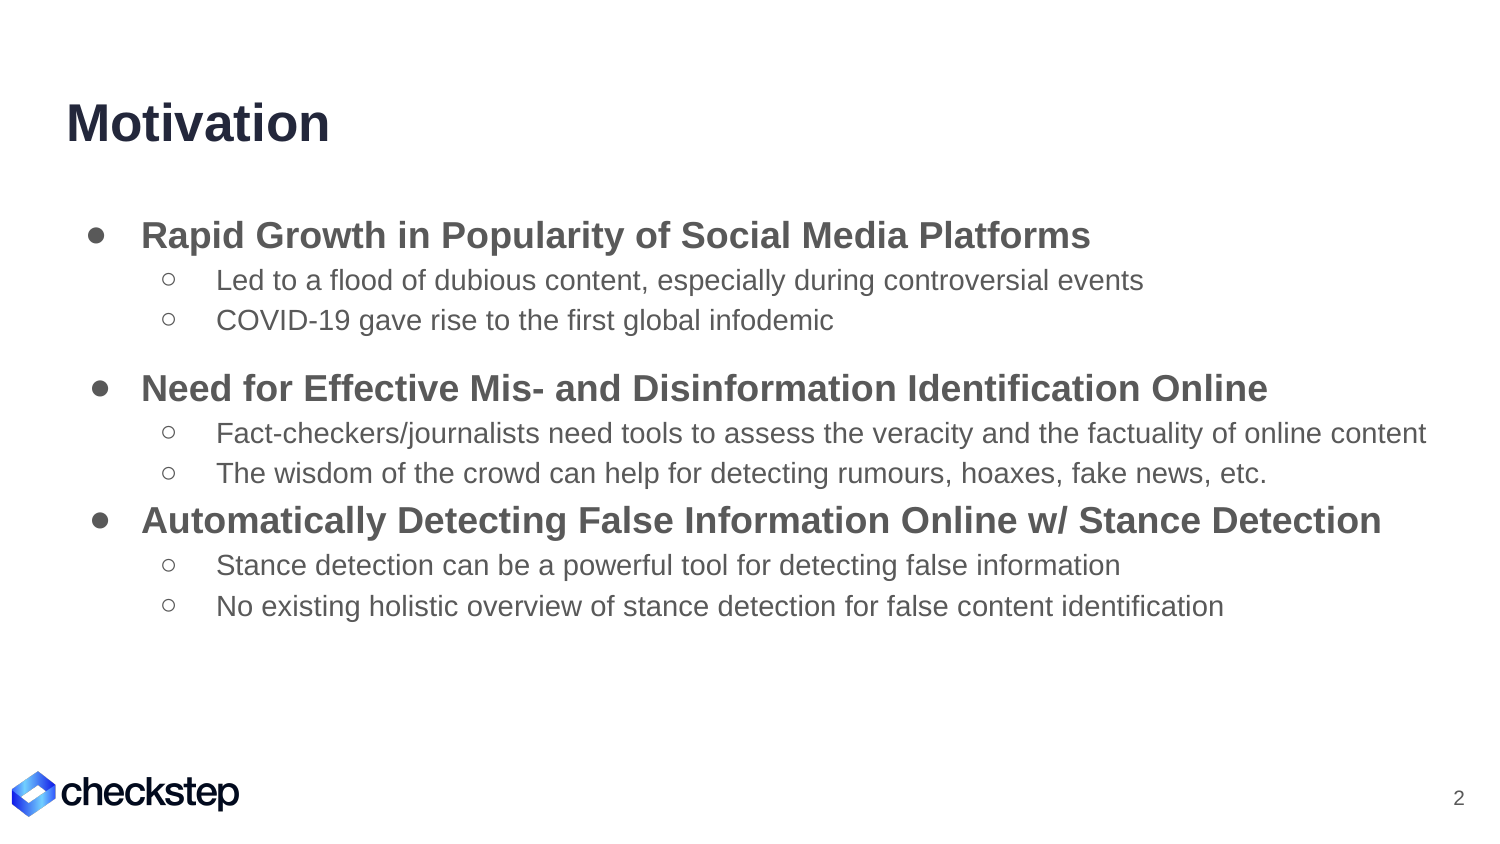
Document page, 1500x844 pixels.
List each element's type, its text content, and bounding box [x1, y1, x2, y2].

picture [11, 771, 239, 817]
list Rapid Growth in Popularity of Social Media Platforms Led to a flood of dubious content, especially during controversial events COVID-19 gave rise to the first global infodemic Need for Effective Mis- and Disinformation Identification Online Fact-checkers/journalists need tools to assess the veracity and the factuality of online content The wisdom of the crowd can help for detecting rumours, hoaxes, fake news, etc. Automatically Detecting False Information Online w/ Stance Detection Stance detection can be a powerful tool for detecting false information No existing holistic overview of stance detection for false content identification [51, 189, 1449, 750]
title Motivation [51, 72, 1449, 167]
slide_number 2 [1389, 764, 1480, 830]
